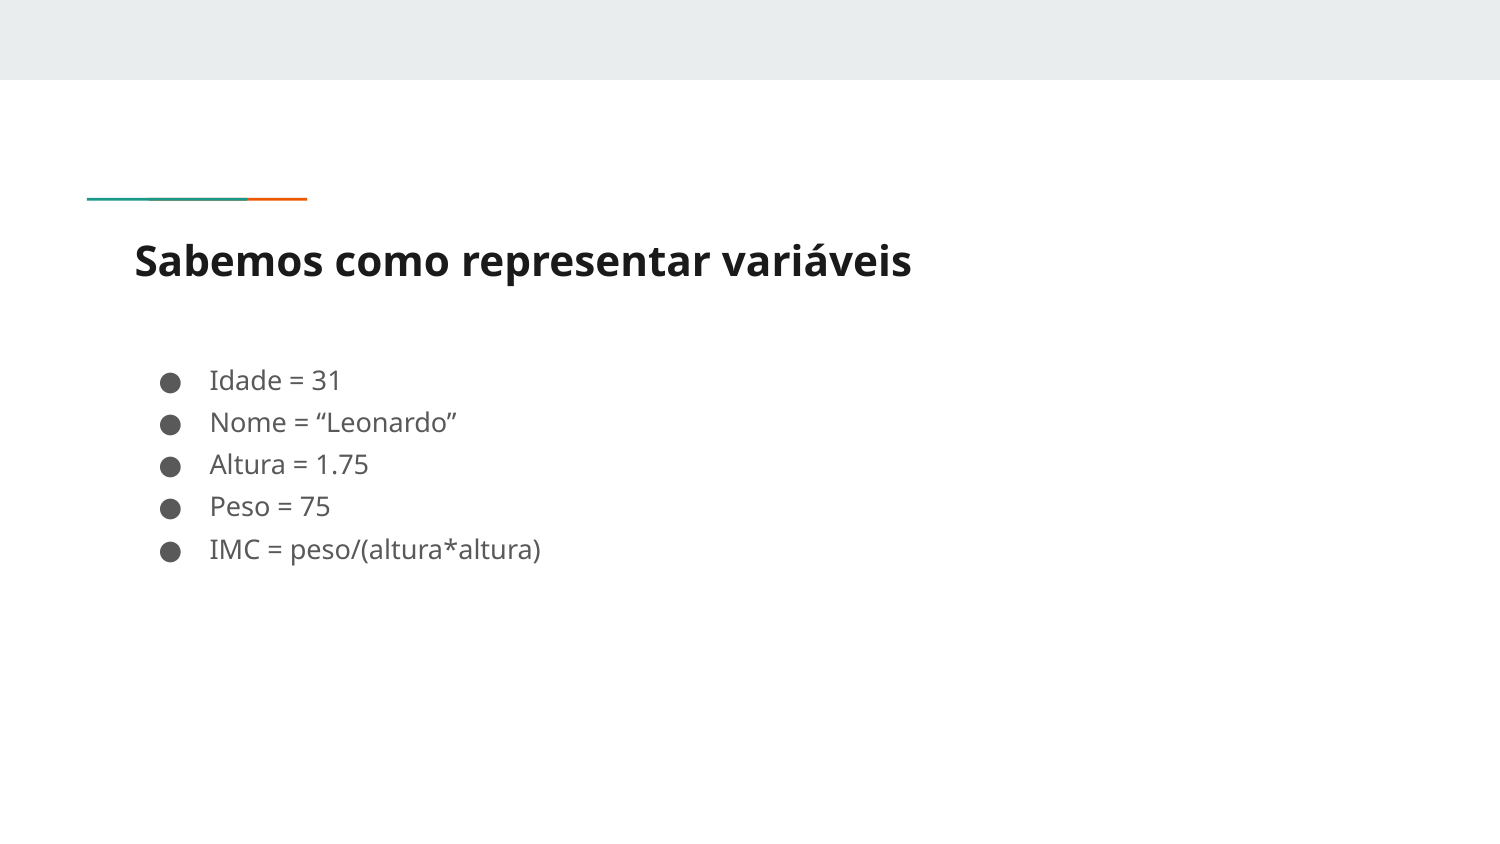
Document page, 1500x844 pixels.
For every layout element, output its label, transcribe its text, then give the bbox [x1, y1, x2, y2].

list Idade = 31 Nome = “Leonardo” Altura = 1.75 Peso = 75 IMC = peso/(altura*altura) [119, 341, 1381, 712]
title Sabemos como representar variáveis [119, 216, 1381, 305]
